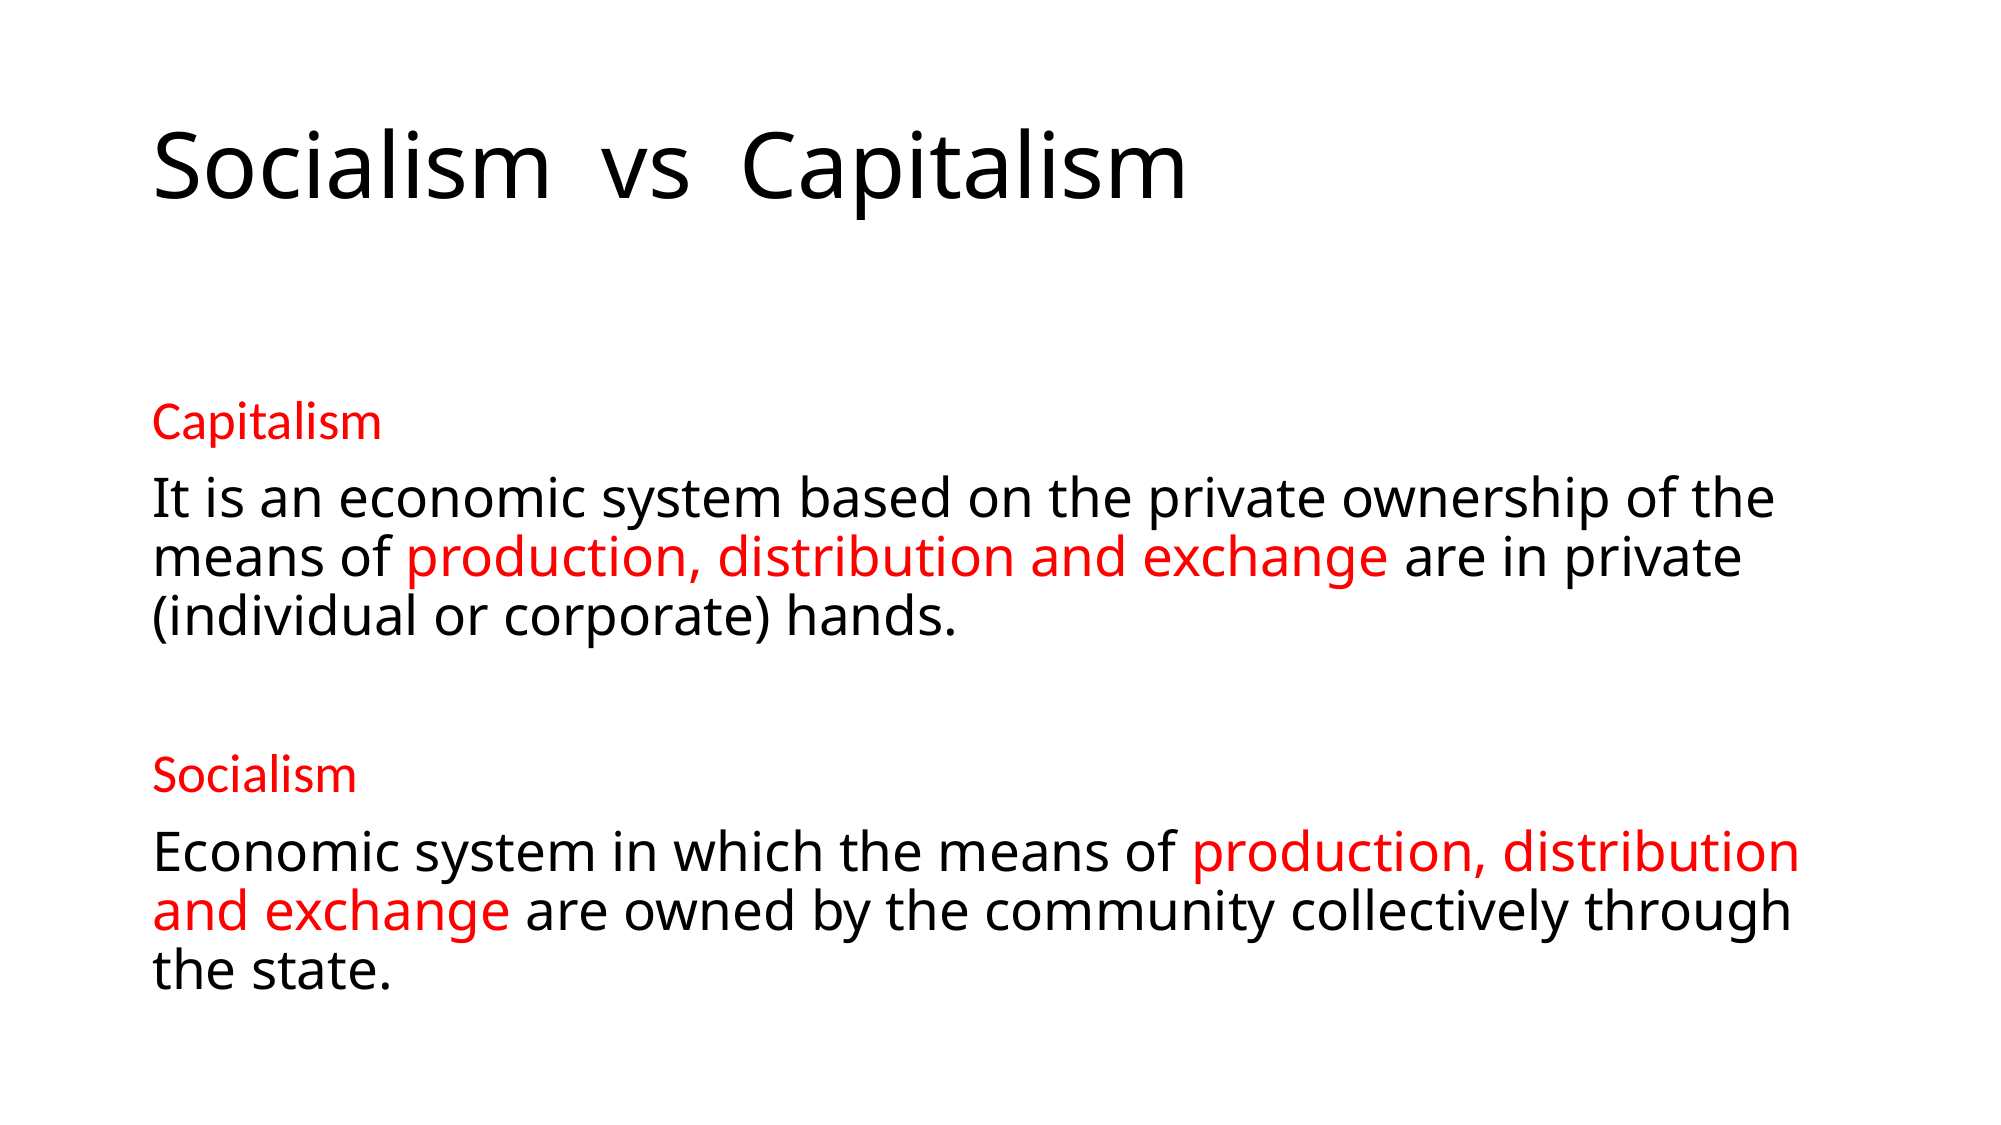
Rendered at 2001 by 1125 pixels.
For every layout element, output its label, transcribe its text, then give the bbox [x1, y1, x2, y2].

title Socialism vs Capitalism [137, 59, 1863, 278]
list Capitalism It is an economic system based on the private ownership of the means of production, distribution and exchange are in private (individual or corporate) hands. Socialism Economic system in which the means of production, distribution and exchange are owned by the community collectively through the state. [137, 299, 1863, 1014]
